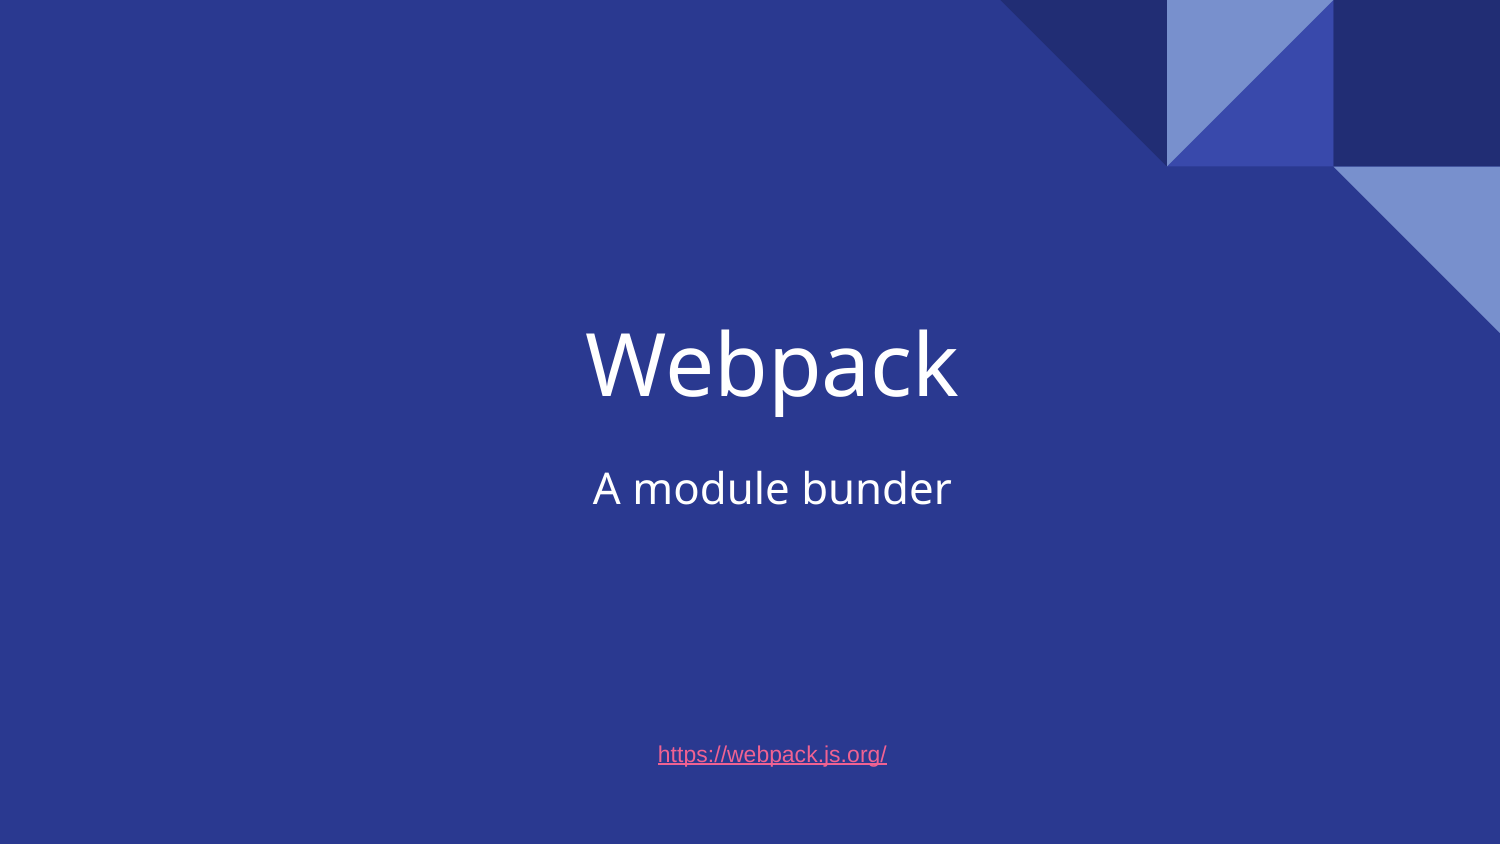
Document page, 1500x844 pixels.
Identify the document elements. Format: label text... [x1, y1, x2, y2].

text_box https://webpack.js.org/ [453, 724, 1091, 799]
title Webpack [98, 291, 1447, 429]
subtitle A module bunder [98, 445, 1447, 517]
